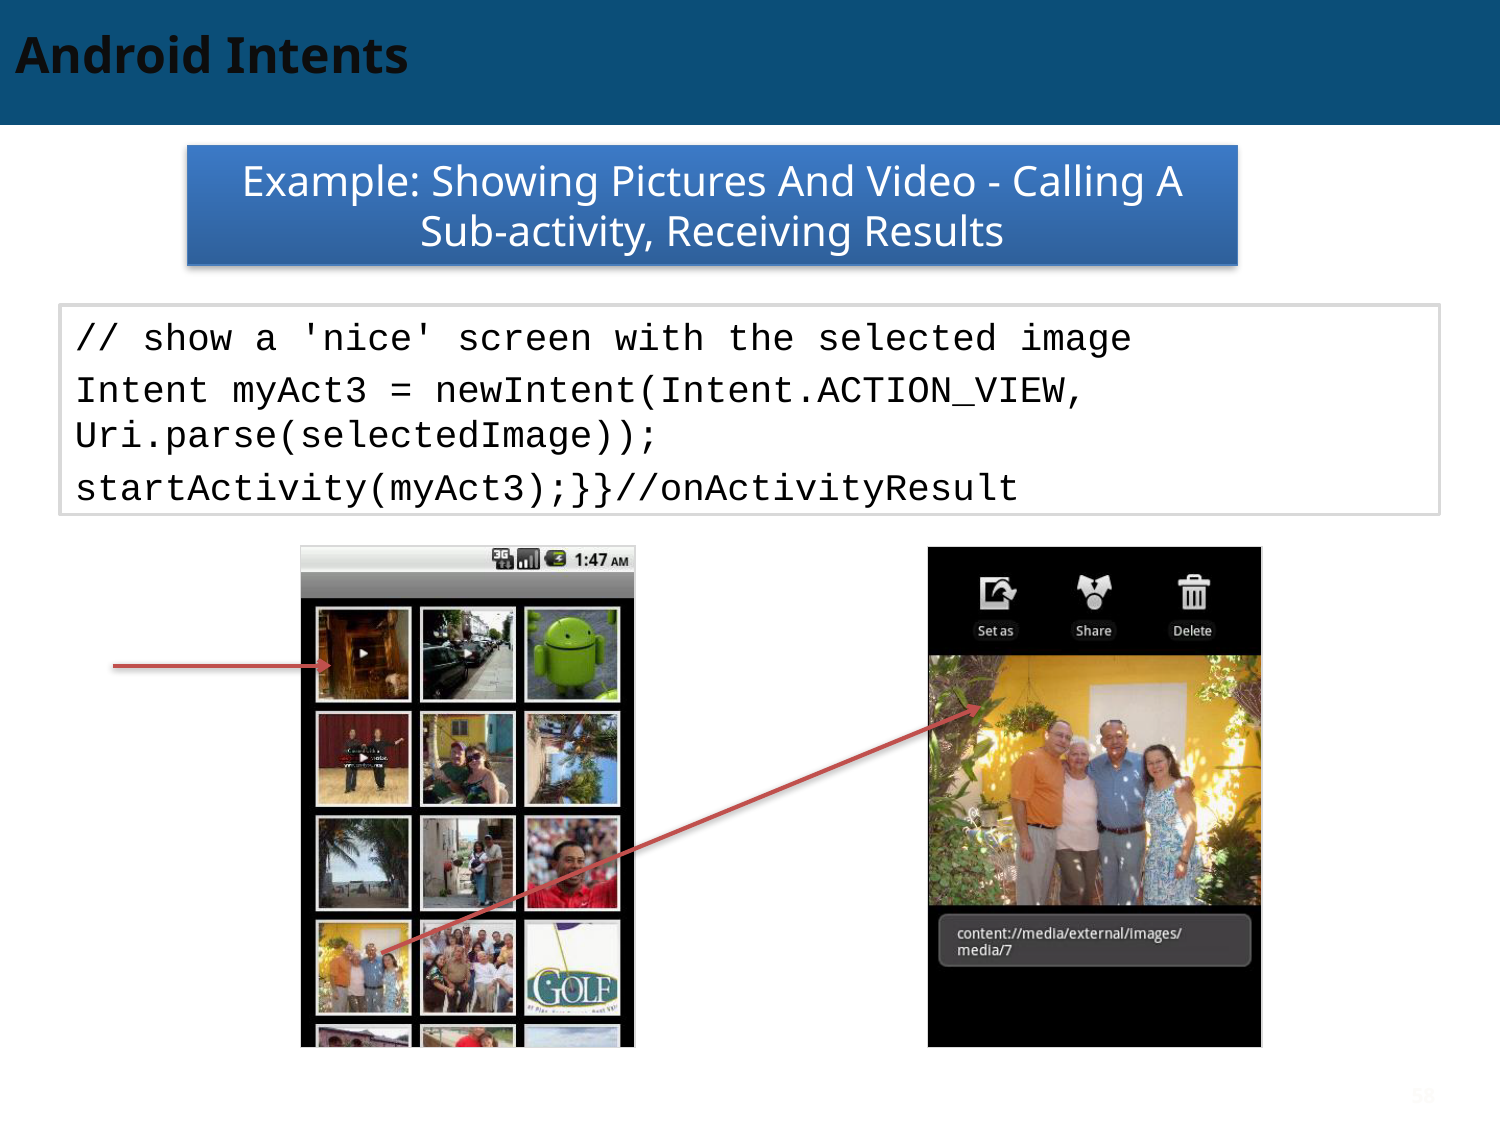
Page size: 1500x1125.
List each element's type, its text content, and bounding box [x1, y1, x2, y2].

picture [927, 547, 1262, 1048]
title Android Intents [0, 21, 1351, 86]
picture [300, 546, 635, 1048]
text_box Example: Showing Pictures And Video - Calling A Sub-activity, Receiving Results [187, 145, 1238, 266]
text_box // show a 'nice' screen with the selected image Intent myAct3 = newIntent(Intent.ACTION_VIEW, Uri.parse(selectedImage)); startActivity(myAct3);}}//onActivityResult [59, 305, 1440, 515]
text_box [380, 705, 982, 954]
